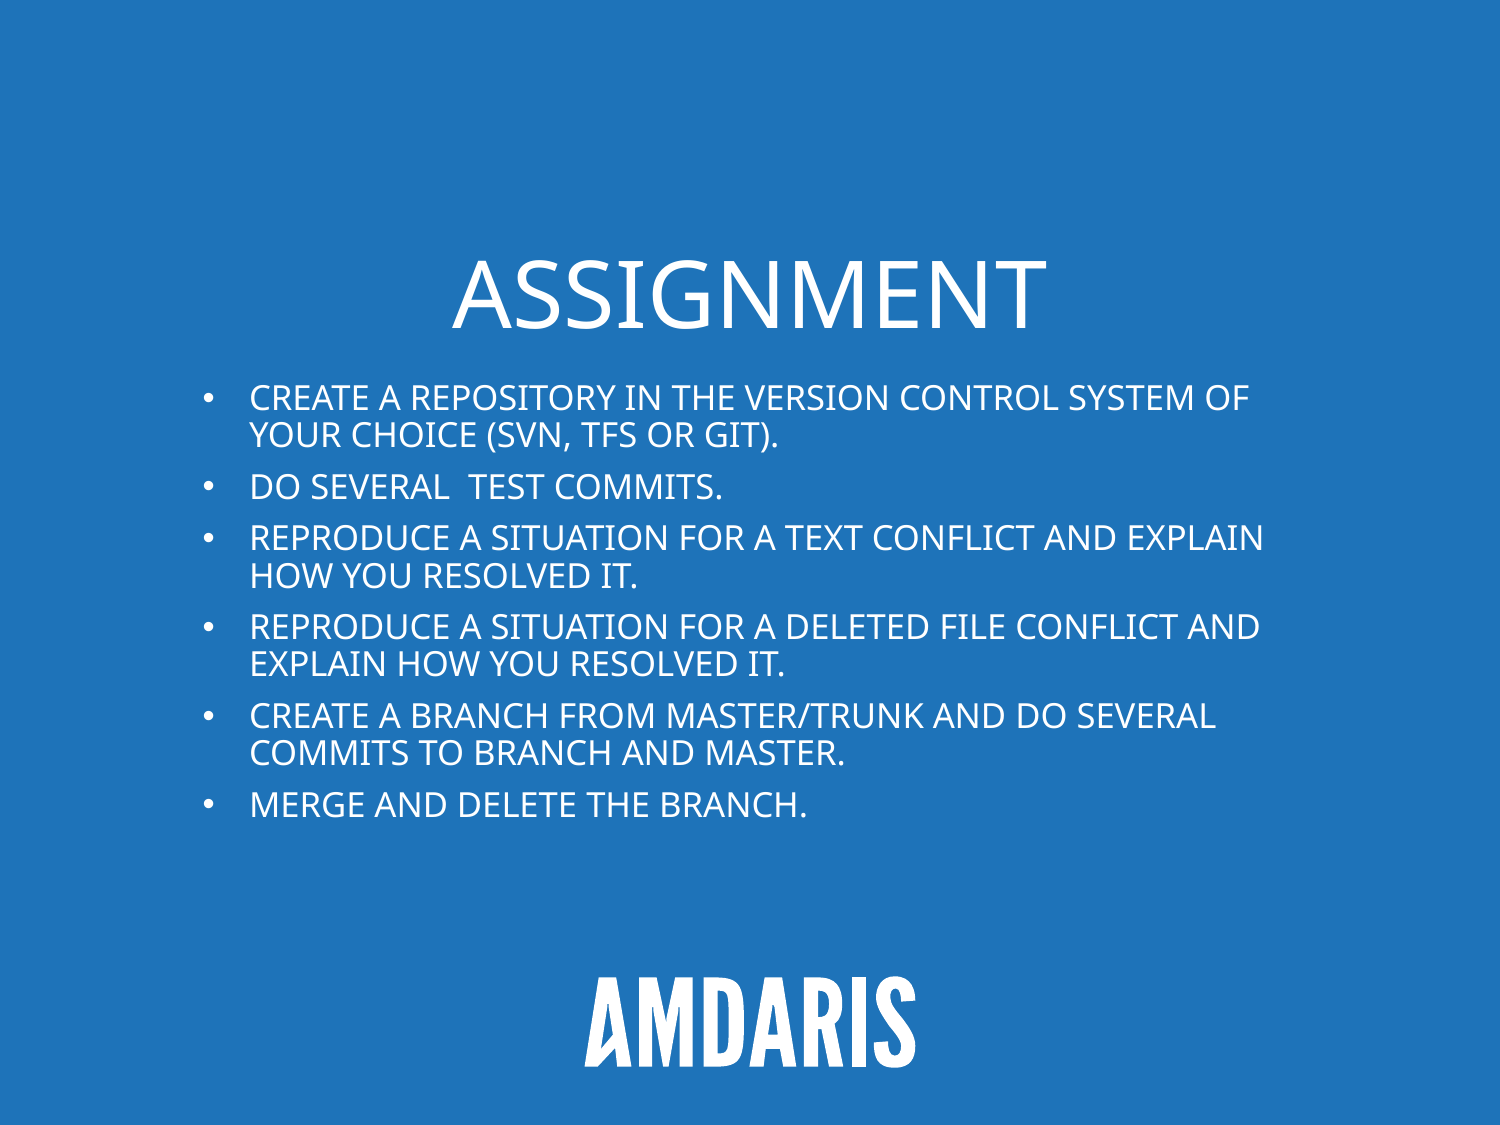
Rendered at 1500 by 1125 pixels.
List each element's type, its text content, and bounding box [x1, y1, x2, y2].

subtitle Create a repository in the version control system of your choice (SVN, TFS or GIT). Do several test commits. Reproduce a situation for a text conflict and explain how you resolved it. Reproduce a situation for a deleted file conflict and explain how you resolved it. Create a branch from master/trunk and do several commits to branch and Master. Merge and delete the branch. [187, 373, 1329, 834]
title Assignment [187, 184, 1313, 357]
